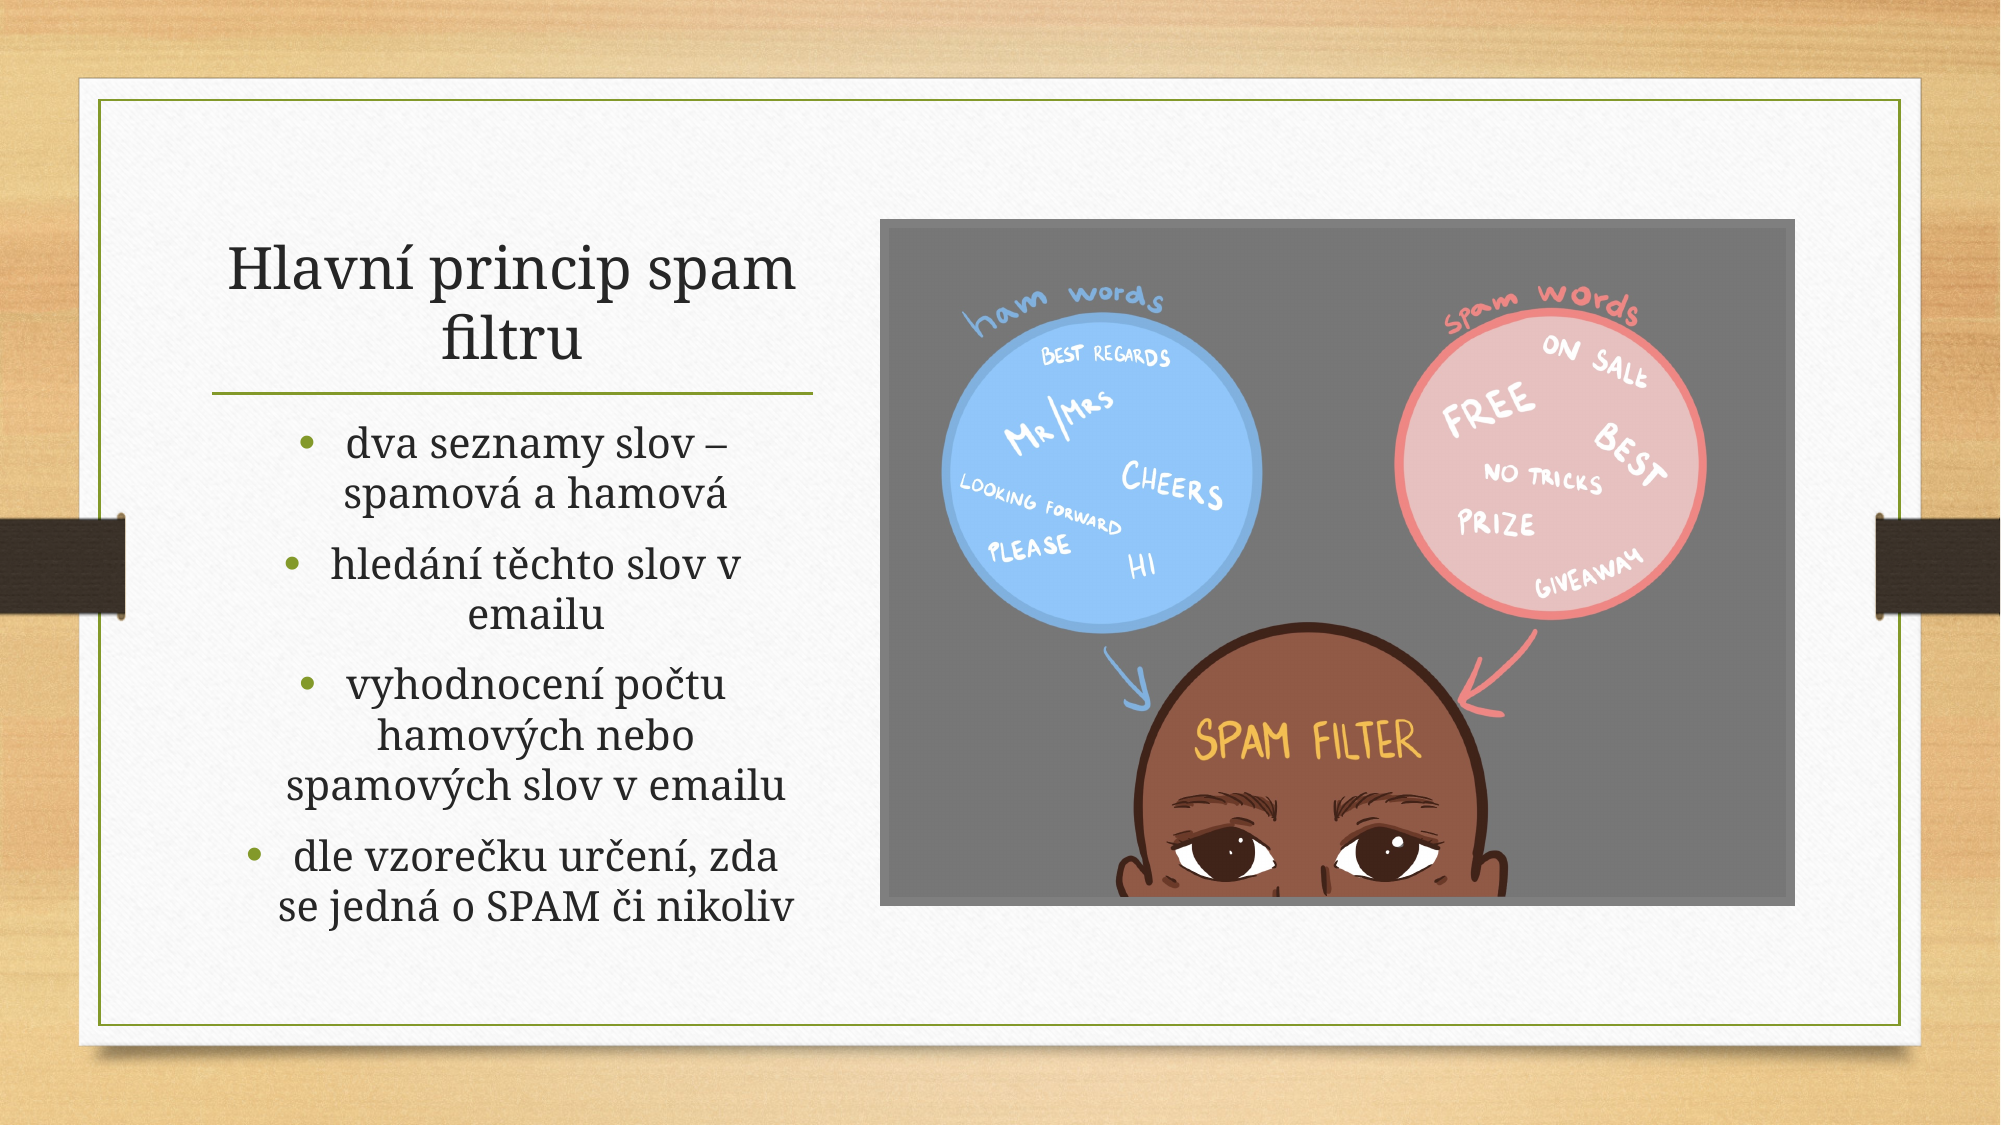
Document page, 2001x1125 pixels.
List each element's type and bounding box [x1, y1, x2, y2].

list [888, 228, 1787, 897]
text_box [0, 0, 2000, 1125]
